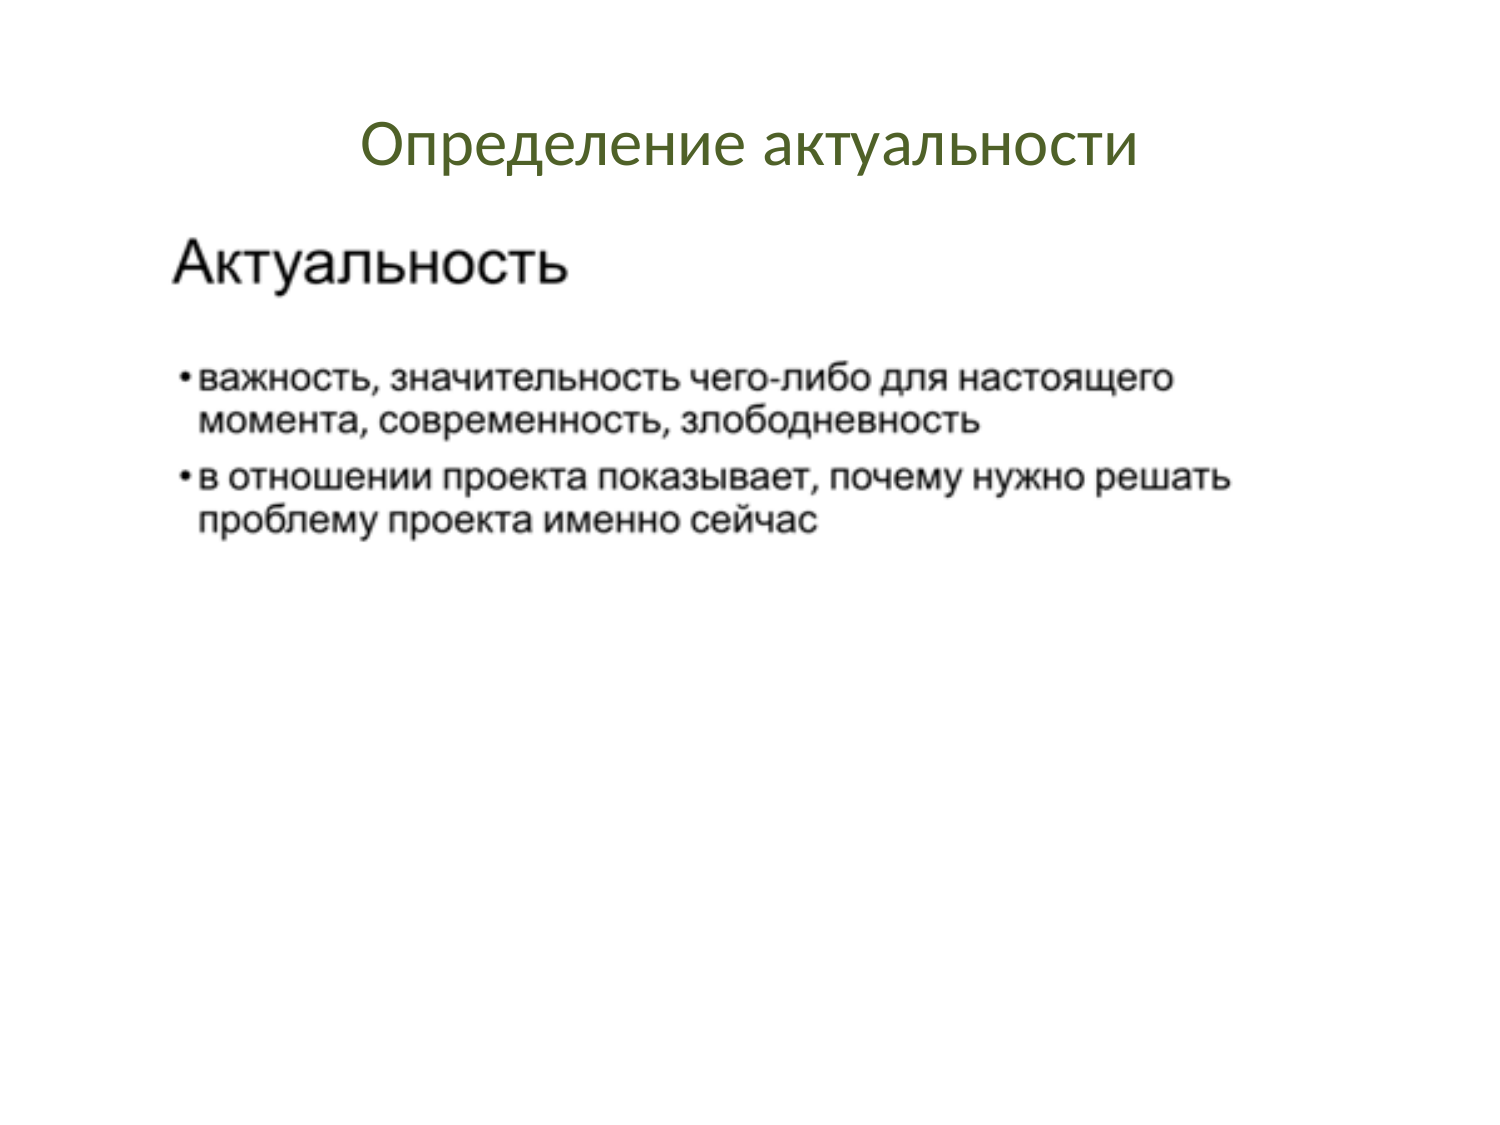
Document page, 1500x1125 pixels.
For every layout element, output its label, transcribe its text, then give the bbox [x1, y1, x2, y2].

picture [140, 222, 1278, 563]
title Определение актуальности [75, 45, 1425, 233]
